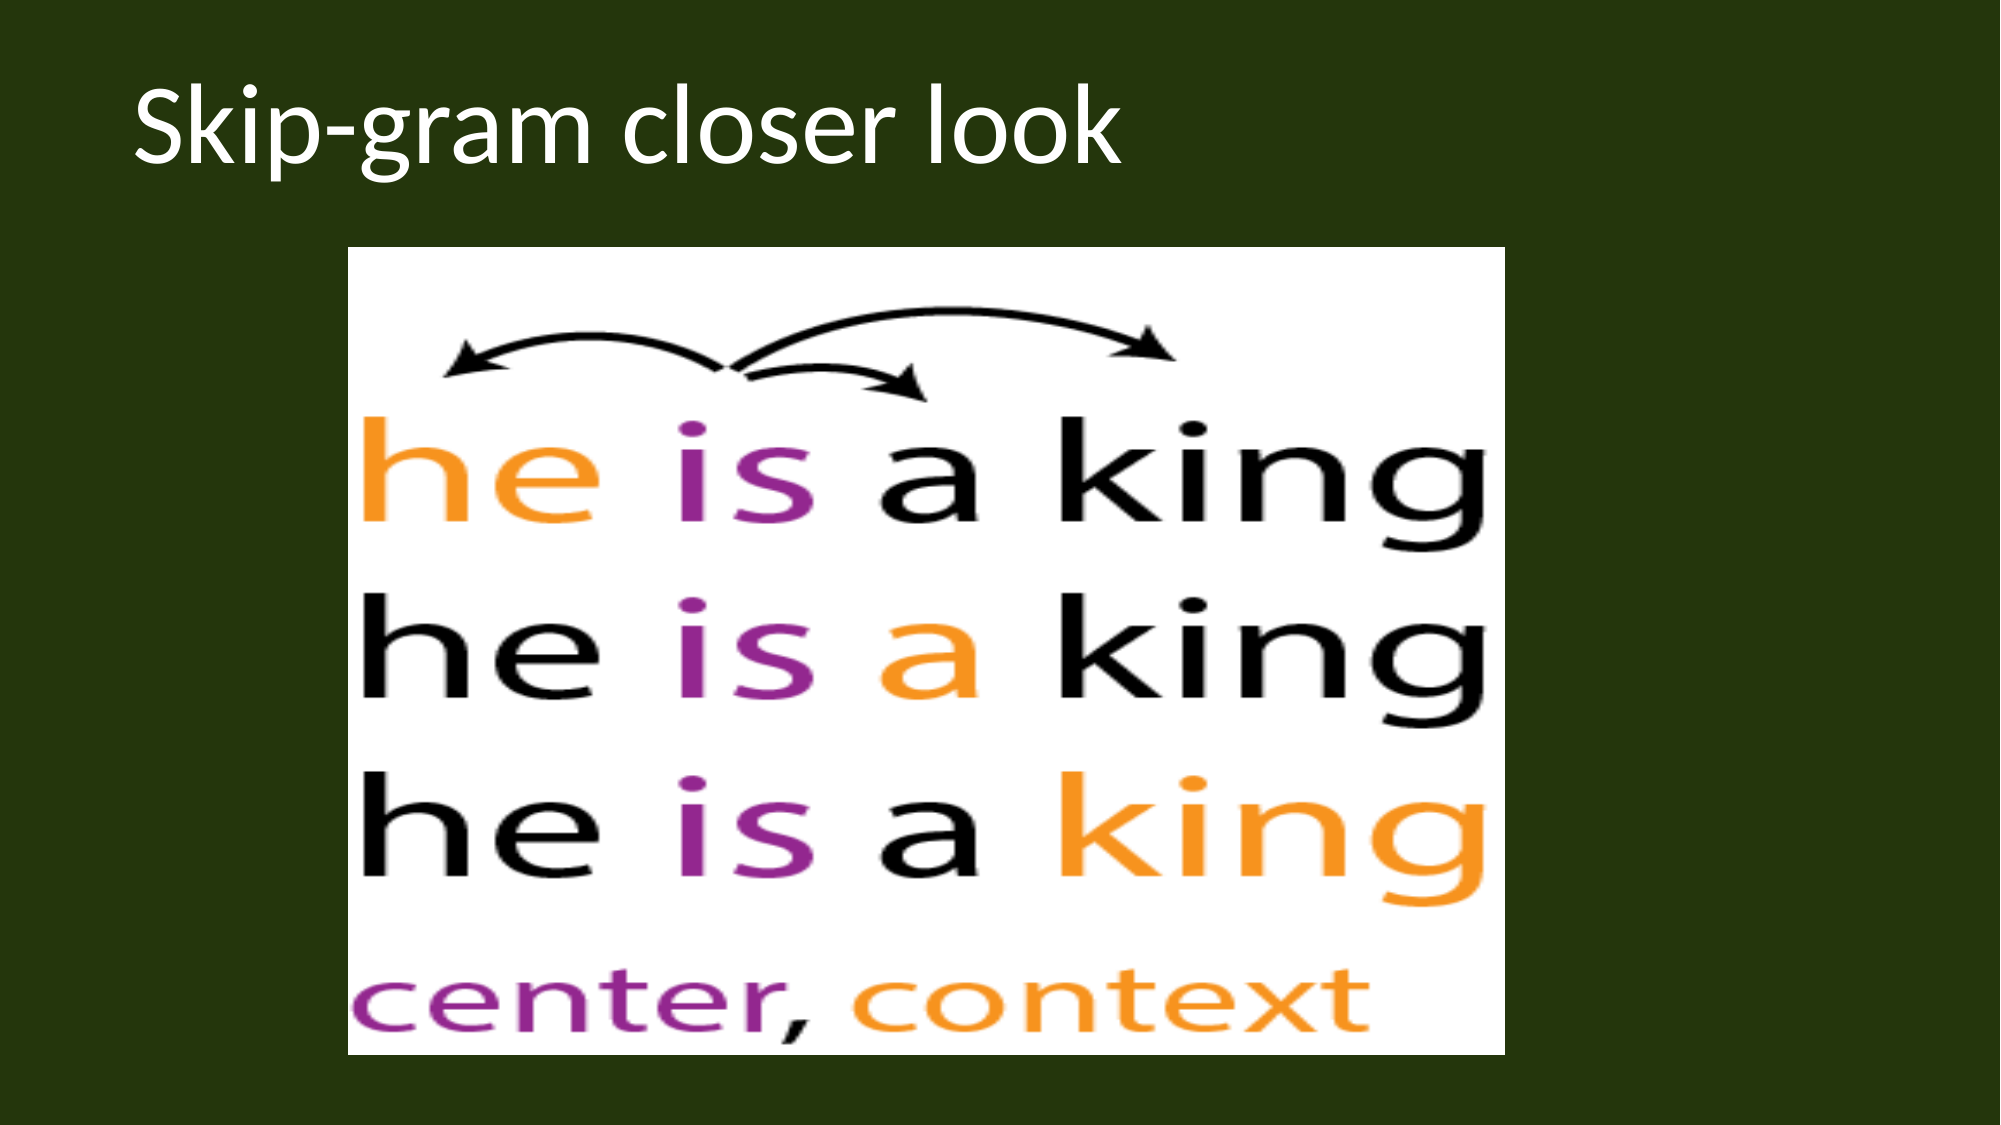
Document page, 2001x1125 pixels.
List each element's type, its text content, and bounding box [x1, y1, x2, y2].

picture [348, 247, 1505, 1055]
text_box Skip-gram closer look [117, 18, 1843, 236]
